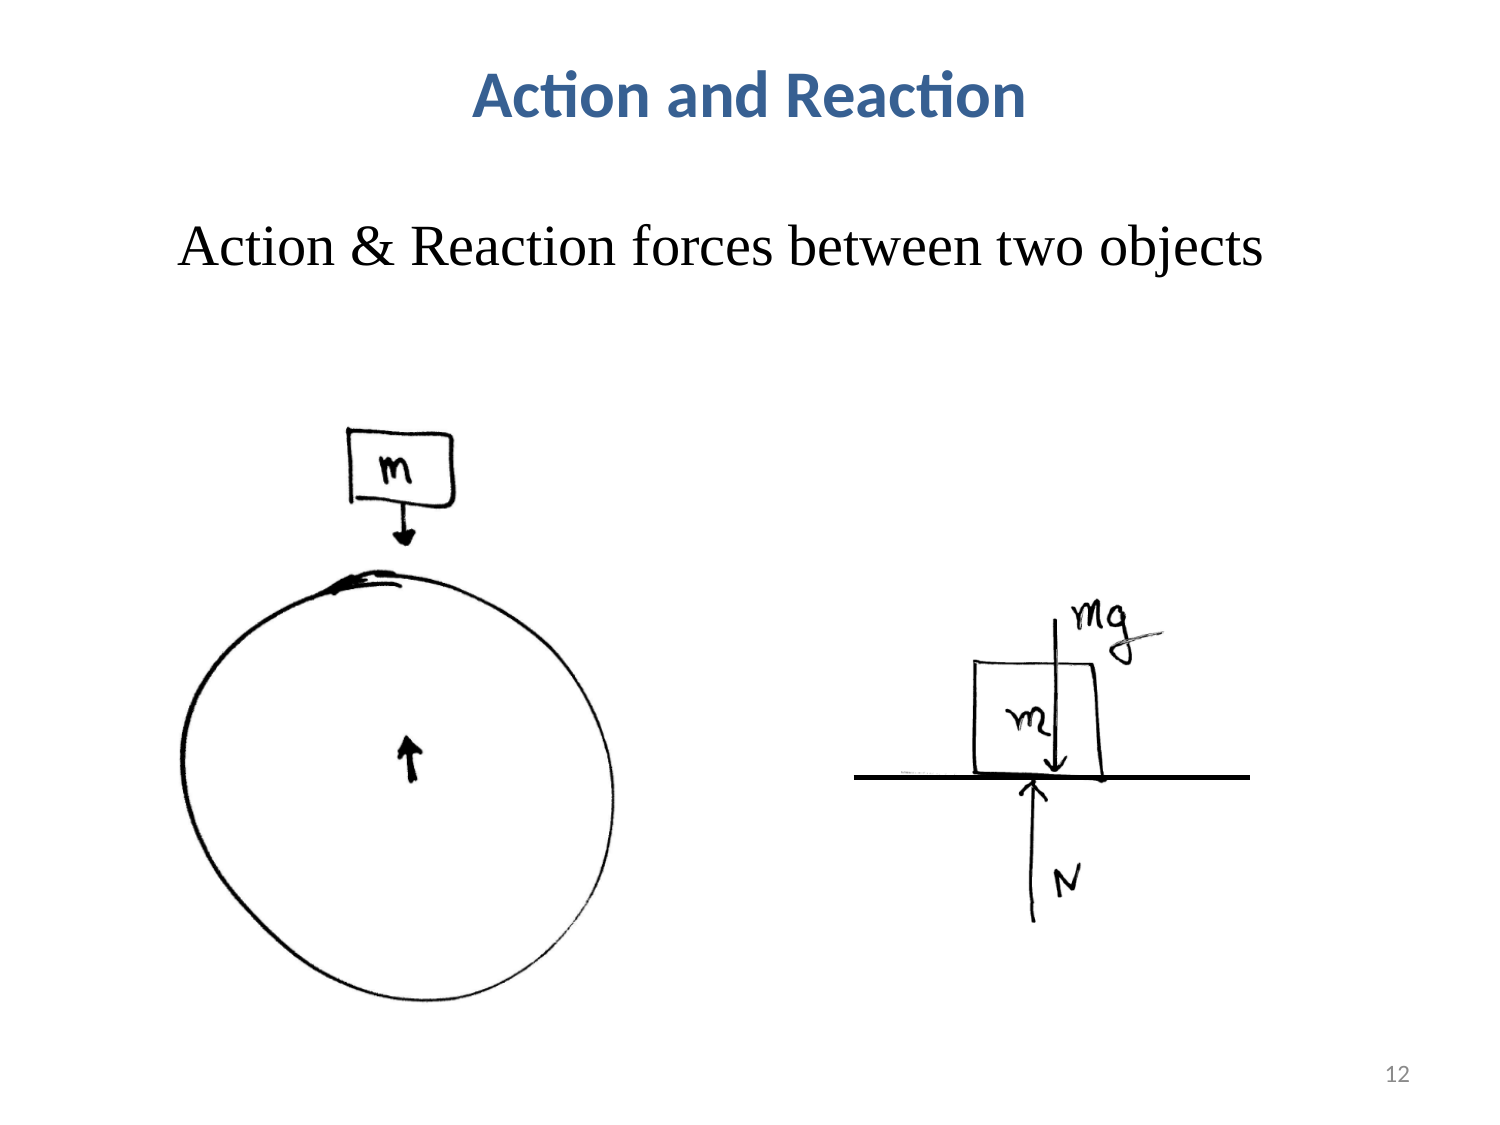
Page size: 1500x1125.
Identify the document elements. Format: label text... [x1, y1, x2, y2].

slide_number 12 [1074, 1042, 1425, 1103]
text_box Action & Reaction forces between two objects [162, 200, 1363, 285]
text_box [853, 587, 1251, 930]
picture [149, 399, 638, 1017]
title Action and Reaction [74, 44, 1426, 138]
